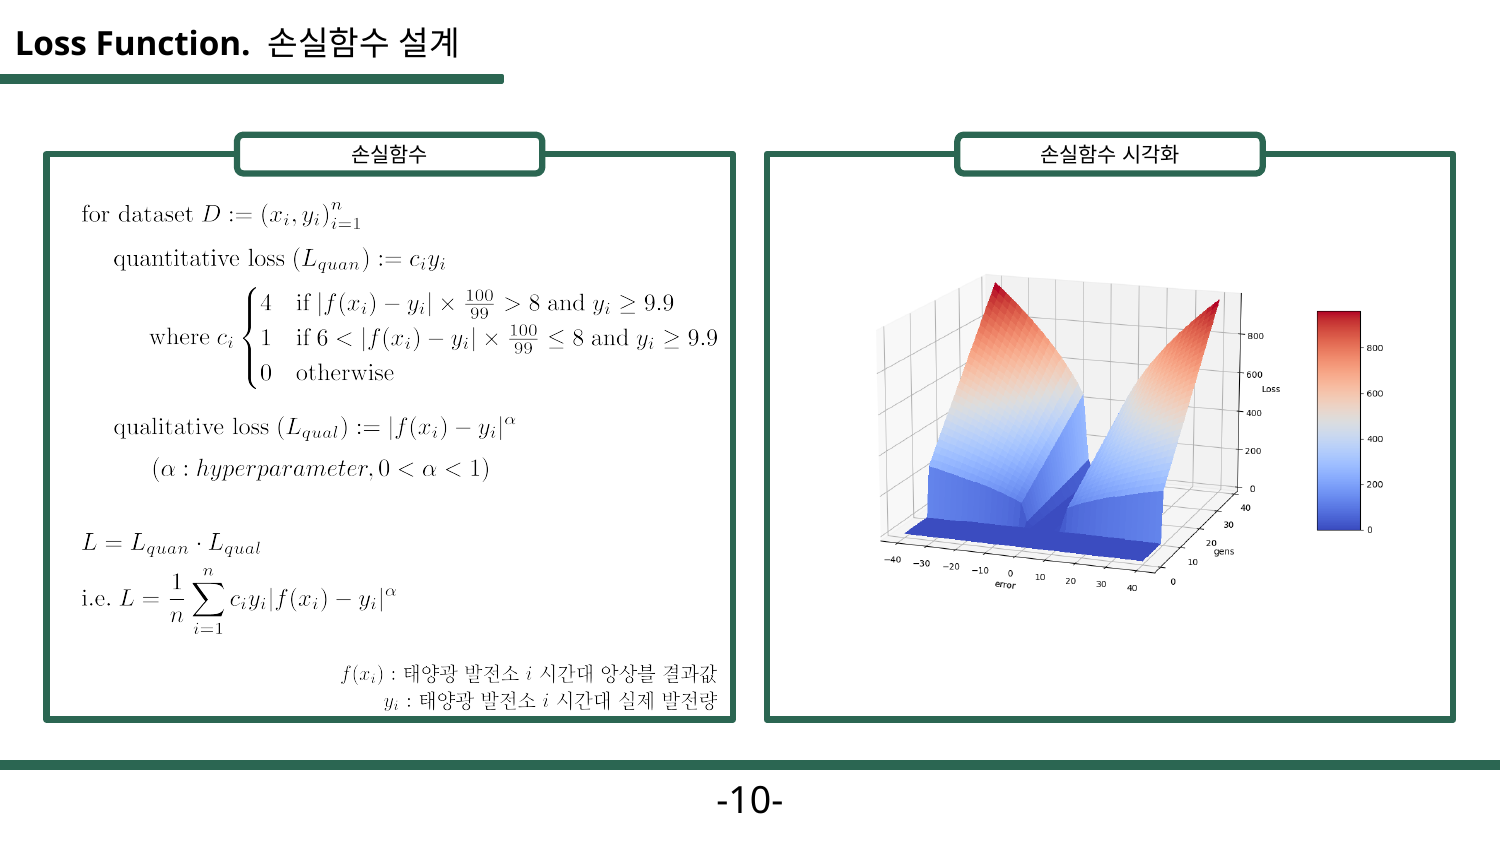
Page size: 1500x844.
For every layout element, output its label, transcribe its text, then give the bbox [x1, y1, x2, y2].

picture [833, 194, 1389, 645]
text_box [0, 74, 504, 84]
text_box 손실함수 시각화 [955, 132, 1265, 176]
text_box 손실함수 [234, 132, 545, 176]
picture [149, 287, 718, 389]
picture [82, 532, 260, 557]
text_box Loss Function. 손실함수 설계 [0, 14, 750, 70]
text_box [44, 152, 735, 722]
text_box [765, 152, 1455, 722]
text_box -10- [657, 769, 842, 829]
picture [341, 664, 718, 685]
text_box [0, 760, 1500, 770]
picture [384, 691, 718, 711]
picture [114, 247, 445, 274]
picture [114, 407, 519, 494]
picture [82, 568, 396, 634]
picture [82, 201, 360, 229]
